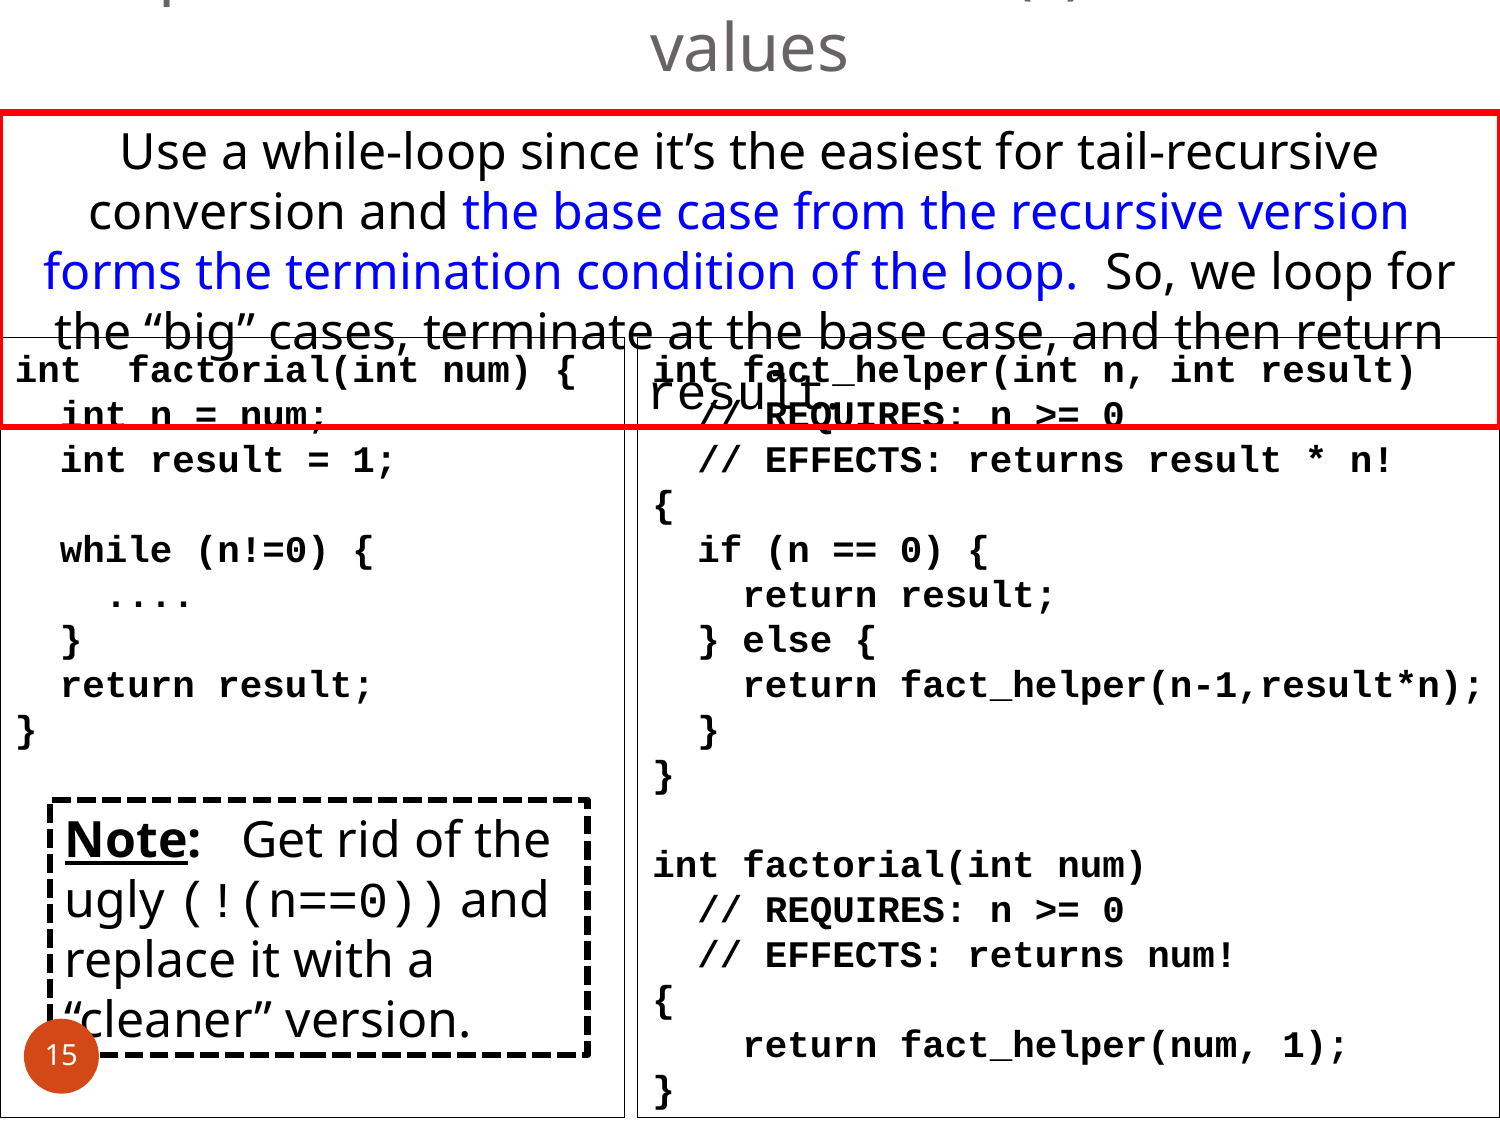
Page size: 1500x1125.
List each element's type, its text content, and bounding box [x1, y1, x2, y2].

text_box Step 4 – Termination condition(s) and return values [0, 0, 1500, 100]
text_box int fact_helper(int n, int result) // REQUIRES: n >= 0 // EFFECTS: returns result * n! { if (n == 0) { return result; } else { return fact_helper(n-1,result*n); } } int factorial(int num) // REQUIRES: n >= 0 // EFFECTS: returns num! { return fact_helper(num, 1); } [637, 428, 1500, 1118]
text_box Note: Get rid of the ugly (!(n==0)) and replace it with a “cleaner” version. [49, 799, 588, 1055]
text_box int factorial(int num) { int n = num; int result = 1; while (n!=0) { .... } return result; } [0, 428, 625, 1118]
slide_number 15 [23, 1018, 99, 1094]
text_box Use a while-loop since it’s the easiest for tail-recursive conversion and the base case from the recursive version forms the termination condition of the loop. So, we loop for the “big” cases, terminate at the base case, and then return result. [0, 112, 1500, 428]
